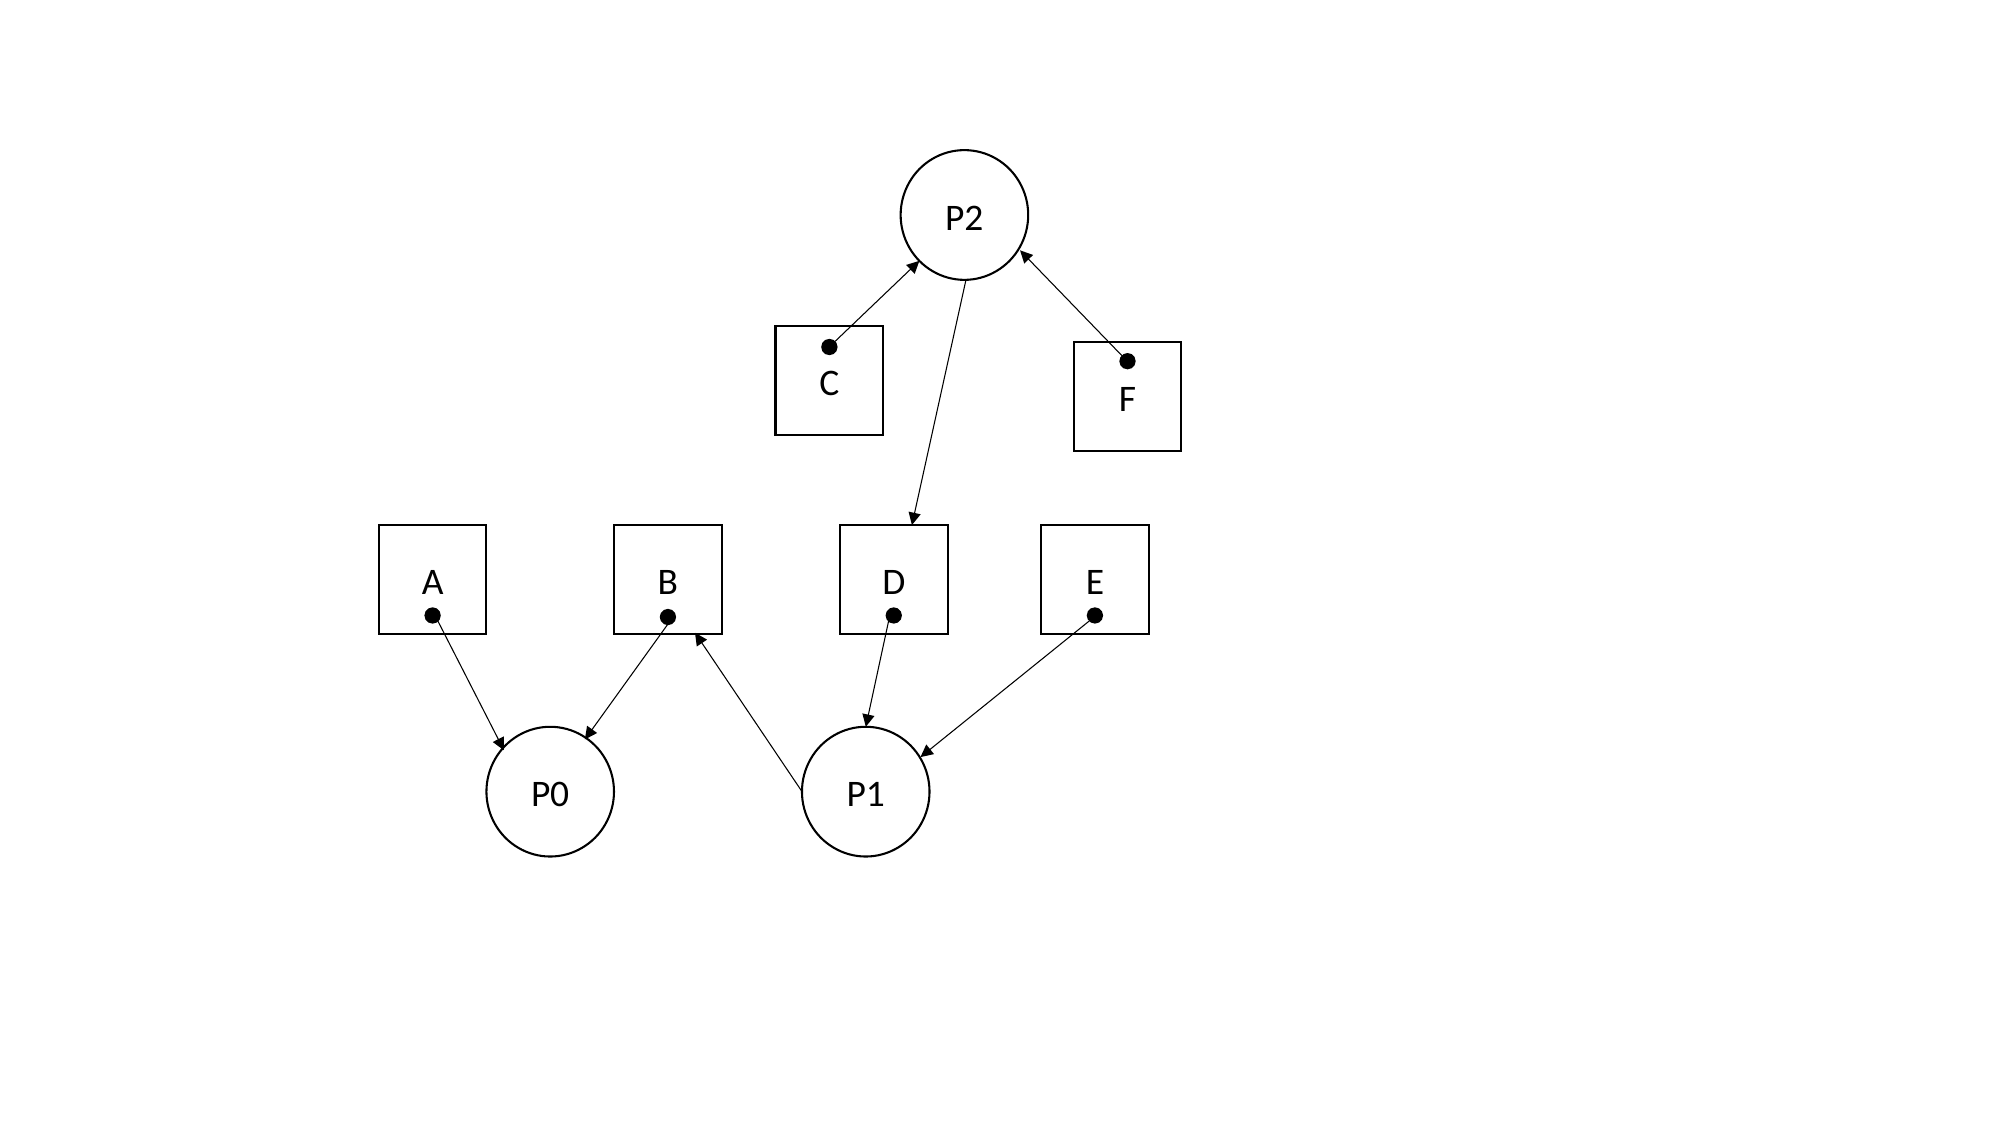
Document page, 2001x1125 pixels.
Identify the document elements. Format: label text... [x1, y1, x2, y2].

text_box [920, 620, 1090, 758]
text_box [694, 632, 802, 792]
text_box [1119, 353, 1136, 370]
text_box E [1040, 524, 1150, 635]
text_box D [839, 524, 949, 635]
text_box A [378, 524, 487, 635]
text_box P0 [485, 725, 616, 858]
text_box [437, 620, 504, 751]
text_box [911, 279, 967, 526]
text_box [424, 607, 441, 624]
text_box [834, 260, 920, 343]
text_box [659, 608, 677, 626]
text_box B [613, 524, 723, 635]
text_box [865, 620, 889, 727]
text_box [584, 624, 668, 740]
text_box [1086, 607, 1104, 624]
text_box F [1073, 341, 1182, 452]
text_box [885, 607, 902, 624]
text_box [1020, 250, 1123, 357]
text_box C [774, 325, 884, 436]
text_box P2 [899, 149, 1030, 281]
text_box [821, 338, 838, 356]
text_box P1 [800, 725, 931, 858]
